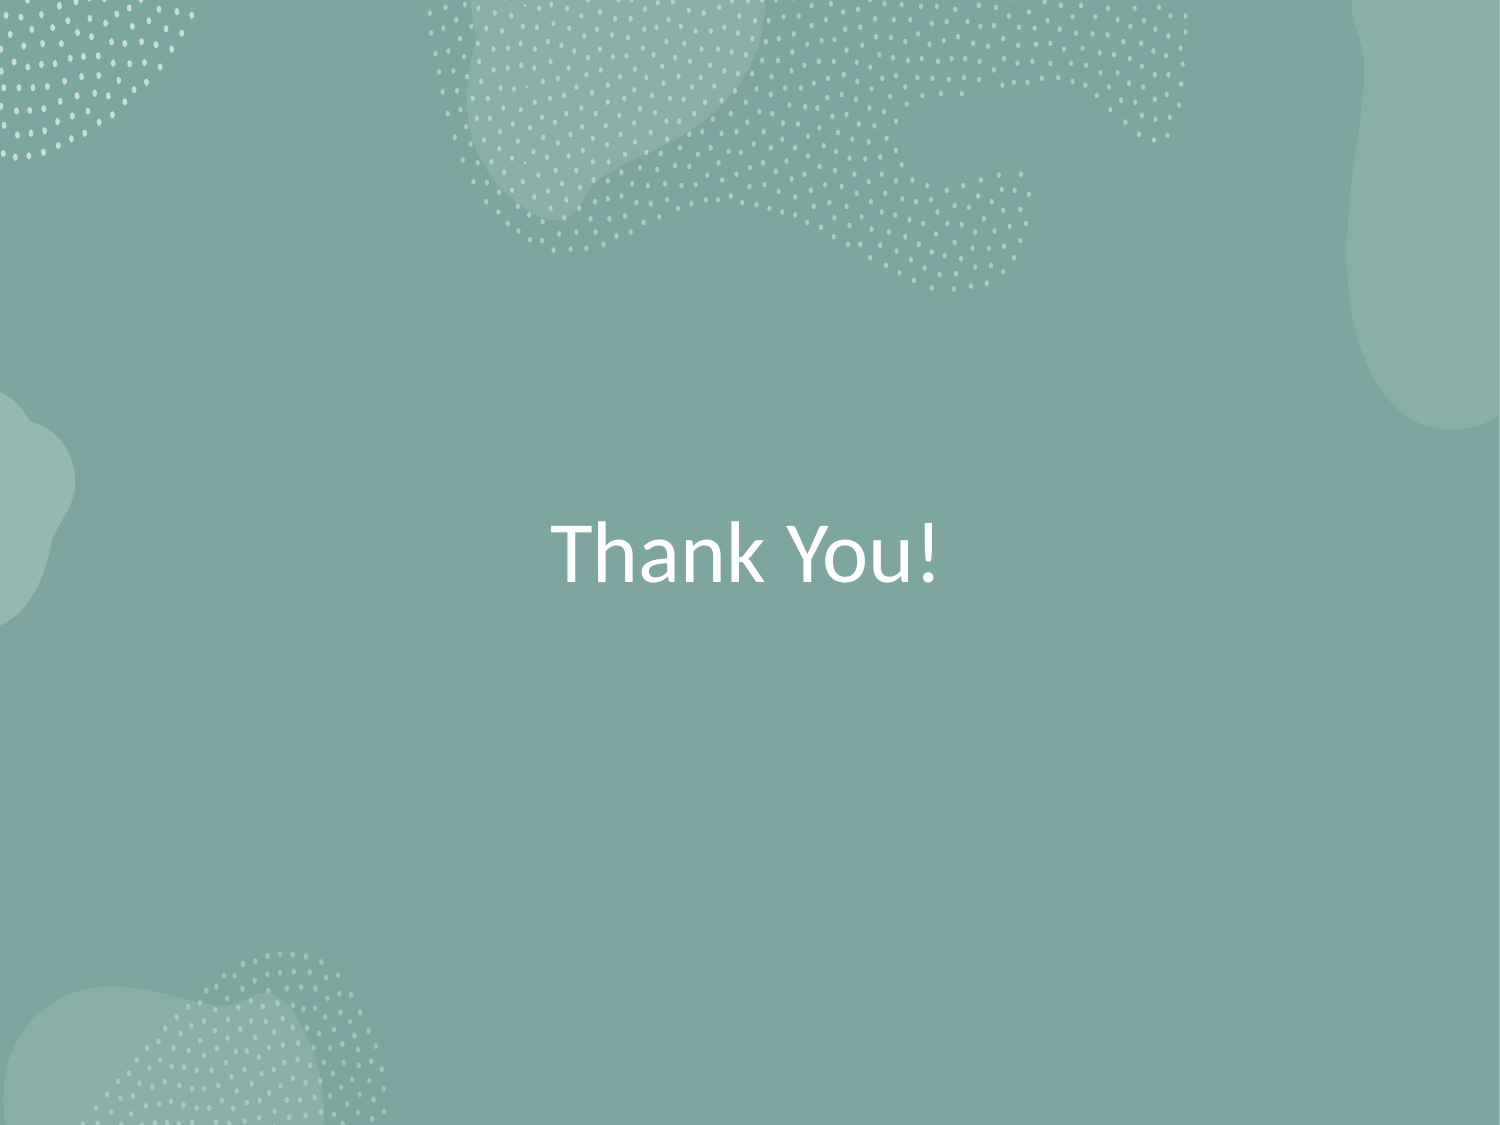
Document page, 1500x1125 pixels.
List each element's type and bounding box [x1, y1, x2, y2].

text_box [0, 0, 1500, 1125]
